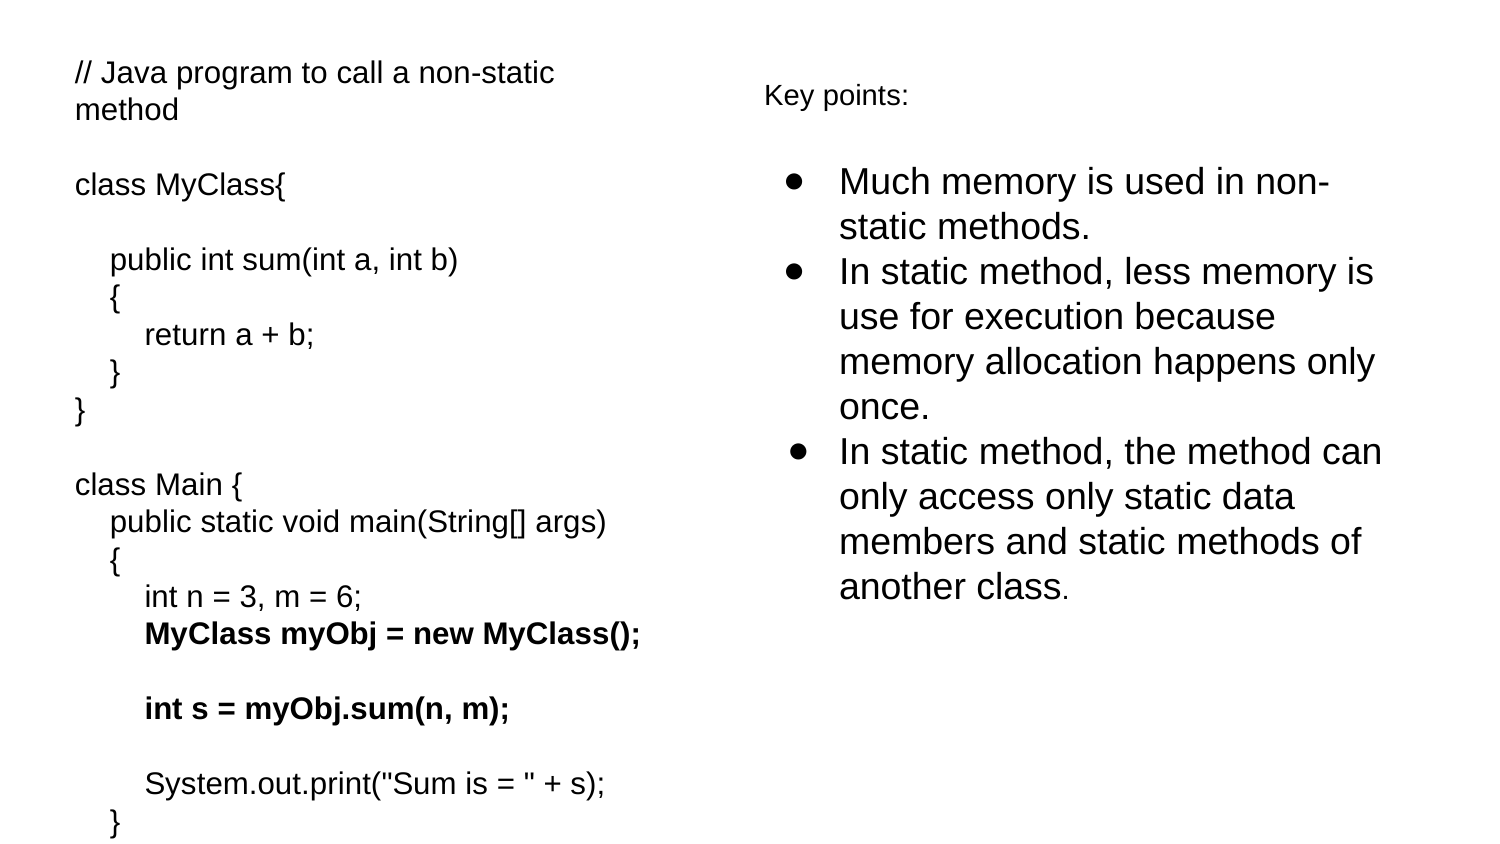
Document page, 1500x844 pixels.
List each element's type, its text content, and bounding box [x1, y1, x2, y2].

text_box // Java program to call a non-static method class MyClass{ public int sum(int a, int b) { return a + b; } } class Main { public static void main(String[] args) { int n = 3, m = 6; MyClass myObj = new MyClass(); int s = myObj.sum(n, m); System.out.print("Sum is = " + s); } } [59, 36, 659, 844]
text_box Key points: Much memory is used in non-static methods. In static method, less memory is use for execution because memory allocation happens only once. In static method, the method can only access only static data members and static methods of another class. [749, 61, 1433, 789]
